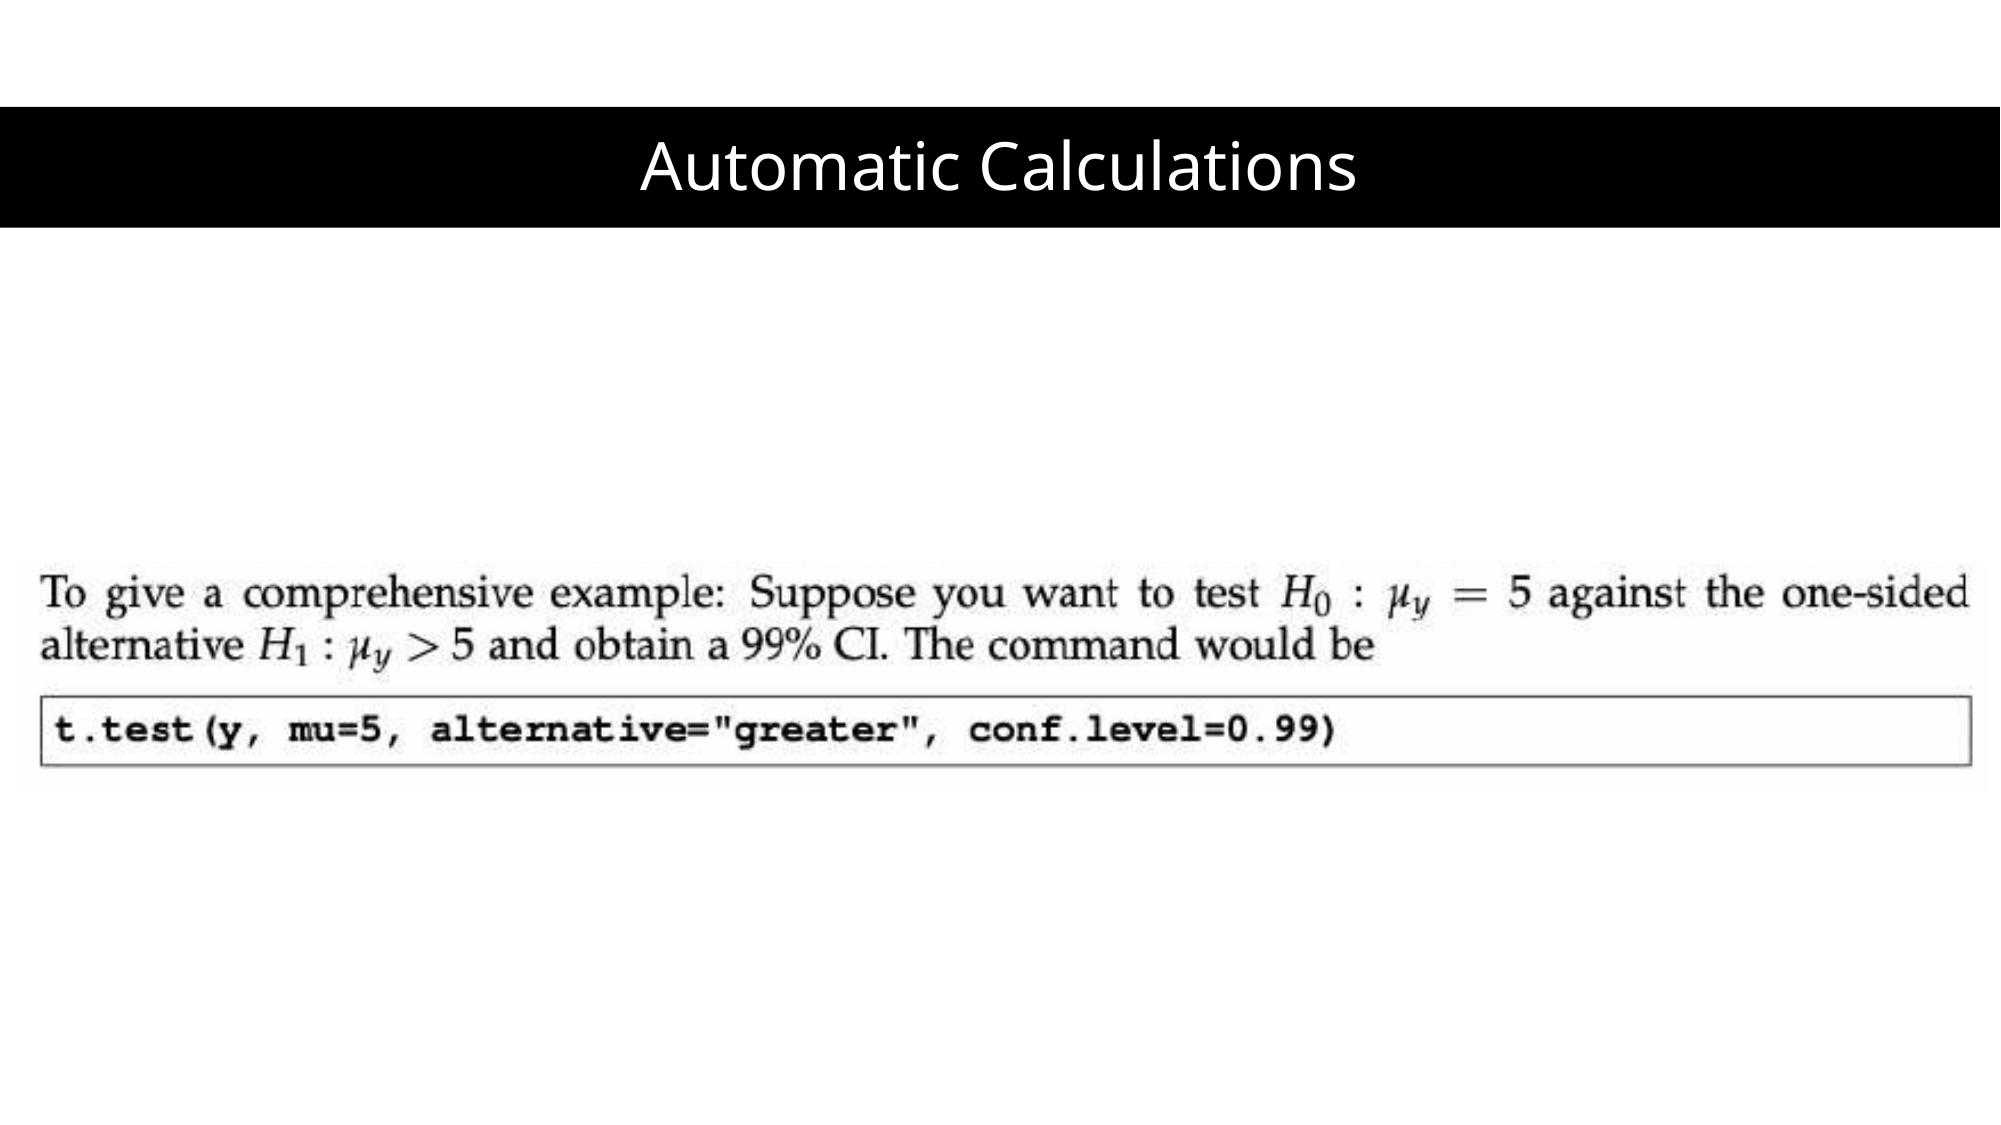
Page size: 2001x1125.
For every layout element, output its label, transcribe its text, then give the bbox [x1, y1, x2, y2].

text_box [0, 106, 2000, 229]
picture [18, 562, 1989, 794]
title Automatic Calculations [137, 110, 1863, 228]
